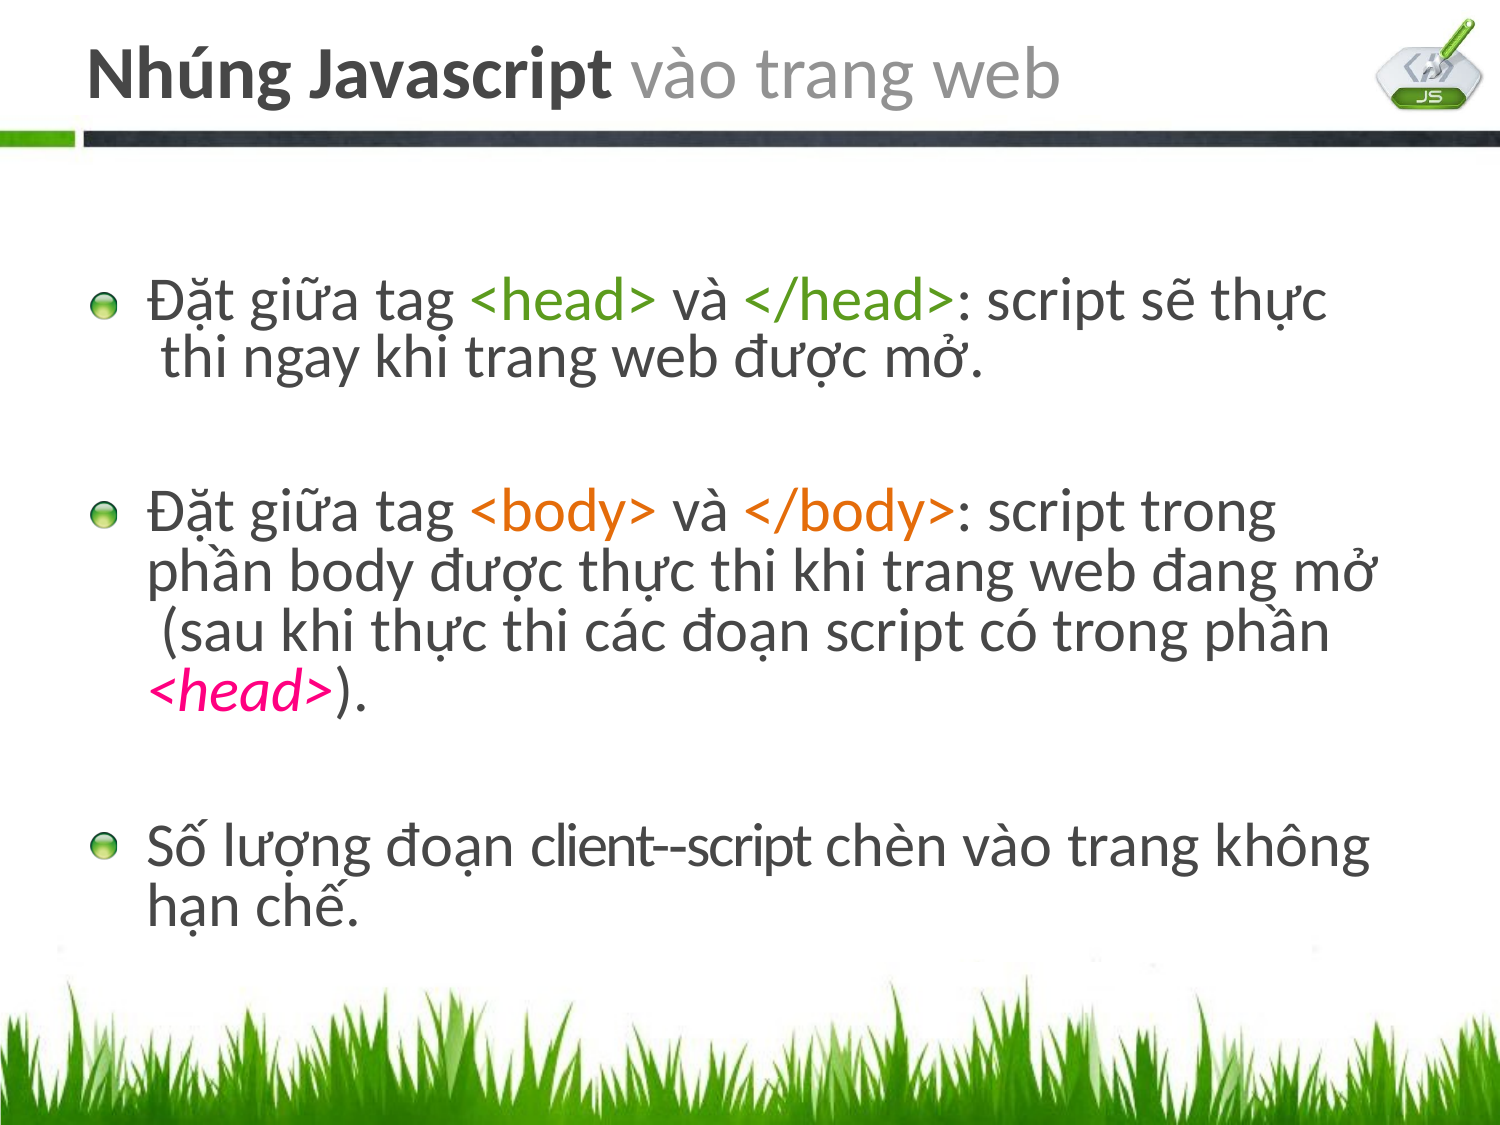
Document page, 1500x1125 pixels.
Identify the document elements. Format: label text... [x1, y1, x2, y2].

text_box [90, 501, 118, 529]
text_box Đặt giữa tag <head> và </head>: script sẽ thực thi ngay khi trang web được mở. Đặt giữa tag <body> và </body>: script trong phần body được thực thi khi trang web đang mở (sau khi thực thi các đoạn script có trong phần <head>). Số lượng đoạn client-­‐script chèn vào trang không hạn chế. [144, 255, 1396, 938]
text_box [90, 292, 118, 320]
text_box [90, 832, 118, 860]
picture [0, 10, 1500, 1125]
title Nhúng Javascript vào trang web [84, 21, 1071, 212]
